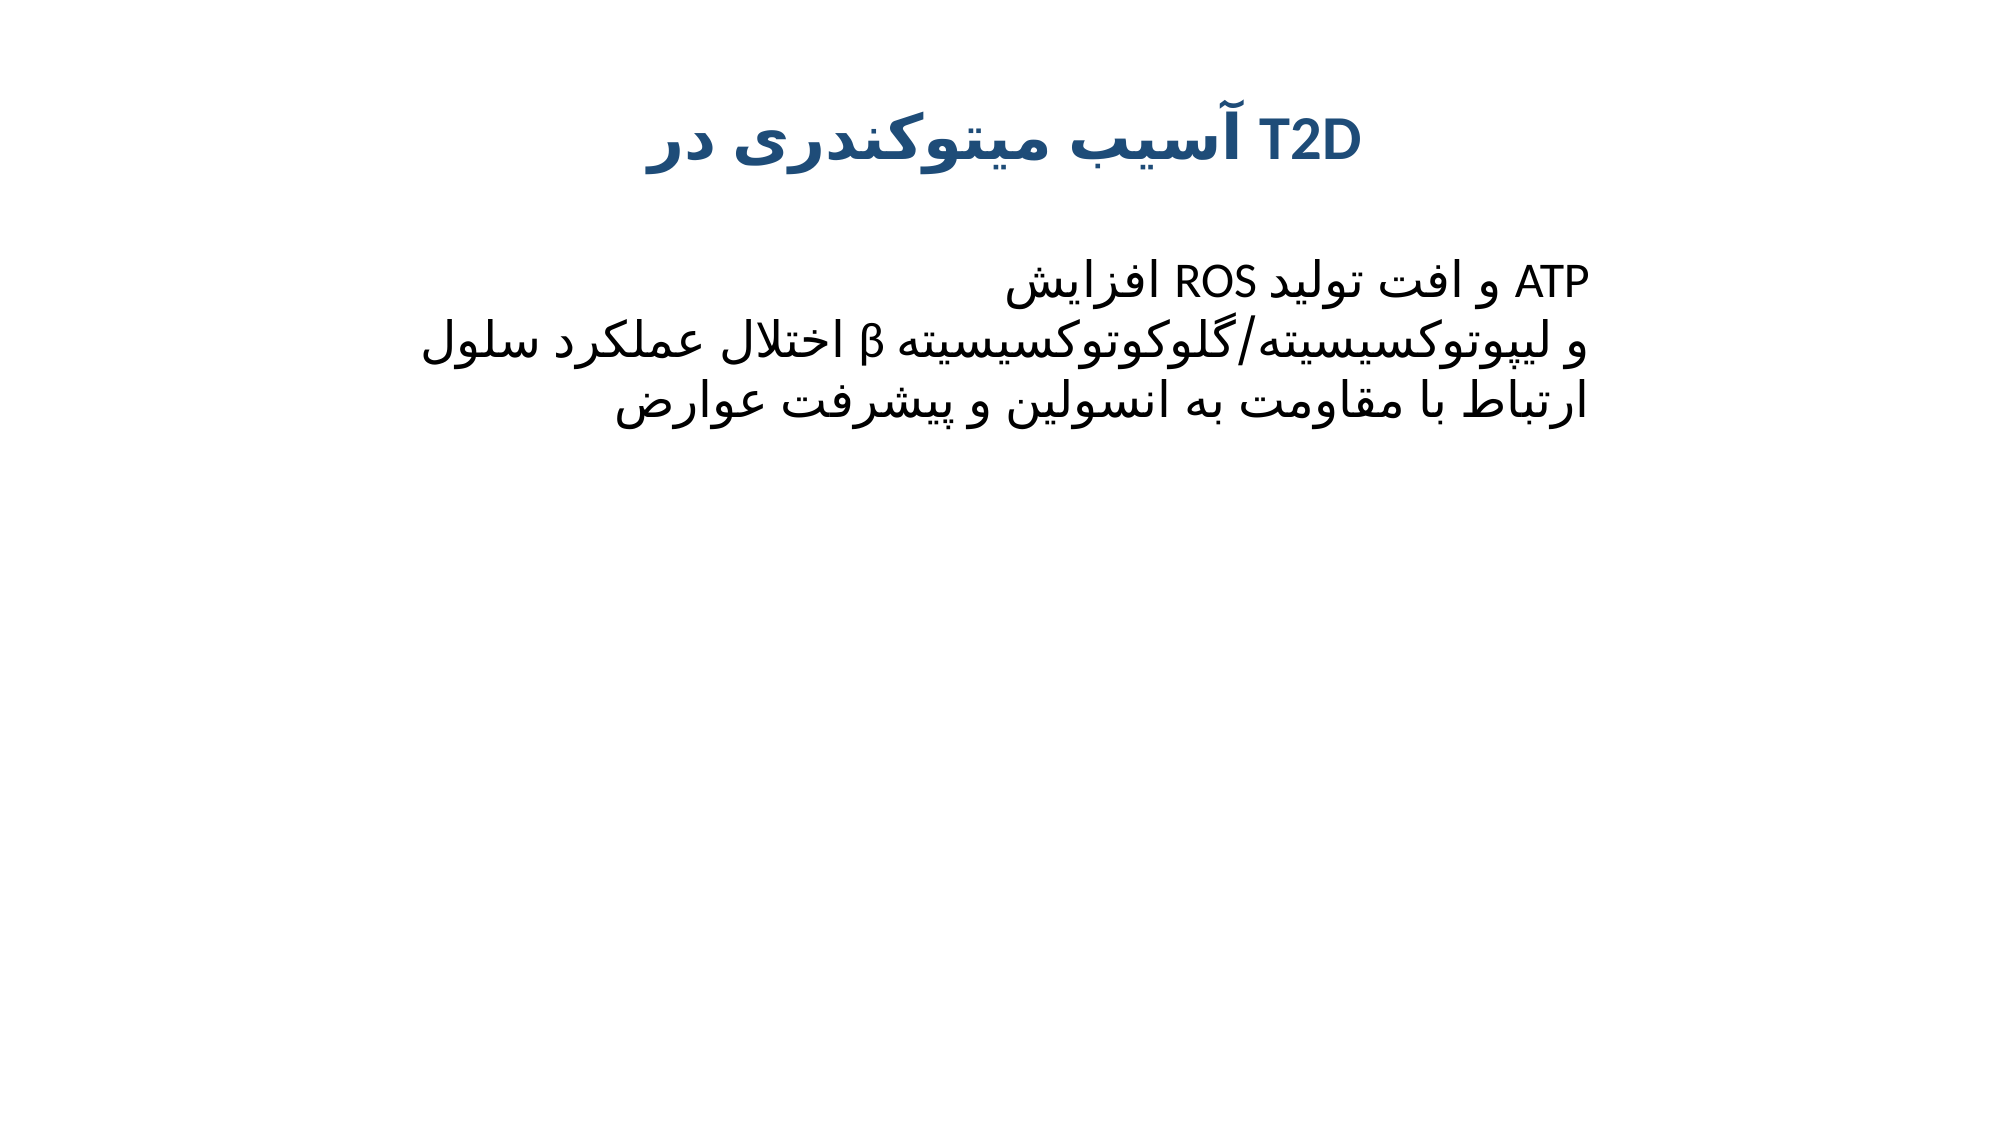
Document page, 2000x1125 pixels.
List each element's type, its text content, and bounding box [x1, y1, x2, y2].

text_box آسیب میتوکندری در T2D [633, 90, 1377, 180]
text_box افزایش ROS و افت تولید ATP اختلال عملکرد سلول β و لیپوتوکسیسیته/گلوکوتوکسیسیته ارتباط با مقاومت به انسولین و پیشرفت عوارض [405, 239, 1605, 435]
